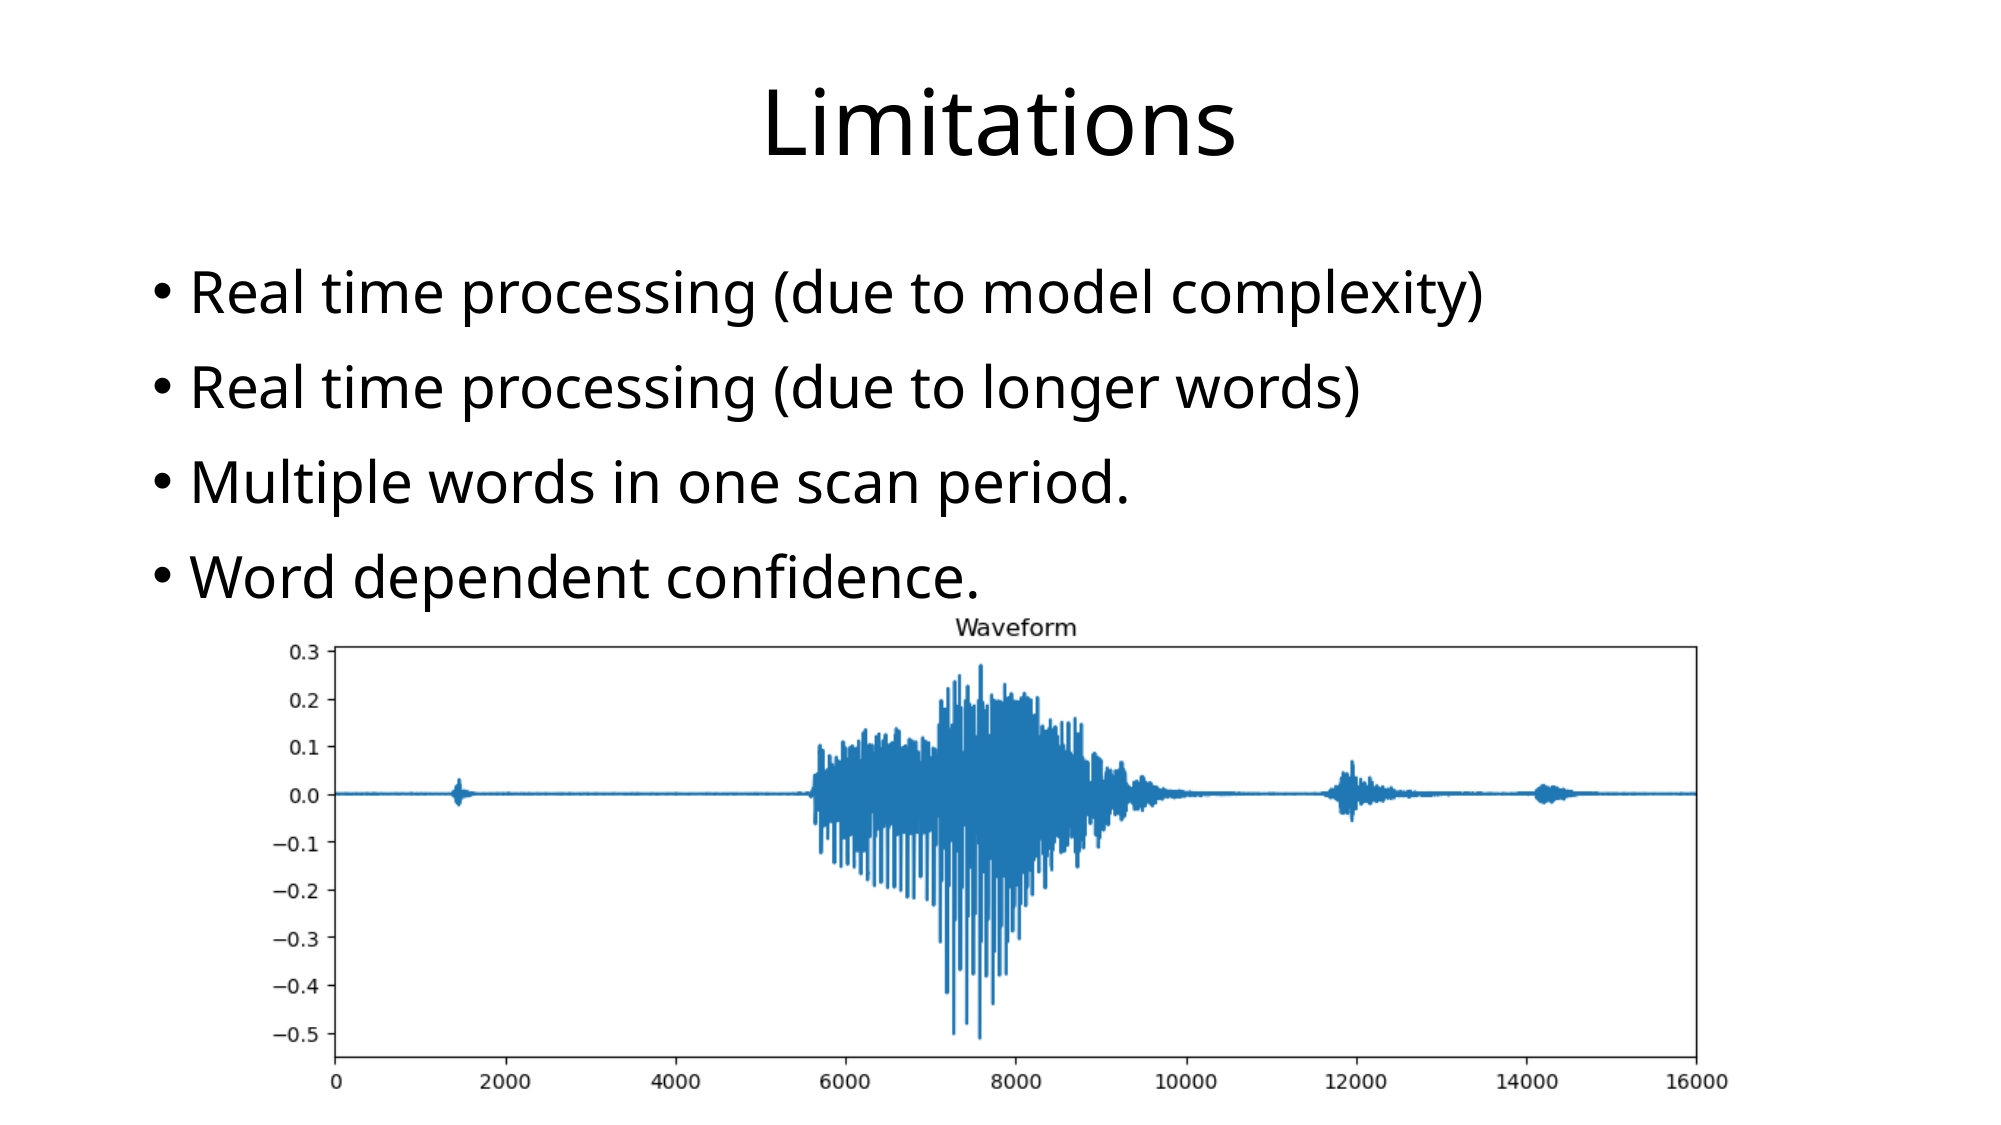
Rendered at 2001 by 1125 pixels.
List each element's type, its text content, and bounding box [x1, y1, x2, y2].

title Limitations [137, 3, 1863, 247]
picture [256, 612, 1744, 1101]
list Real time processing (due to model complexity) Real time processing (due to longer words) Multiple words in one scan period. Word dependent confidence. [137, 247, 1863, 1041]
